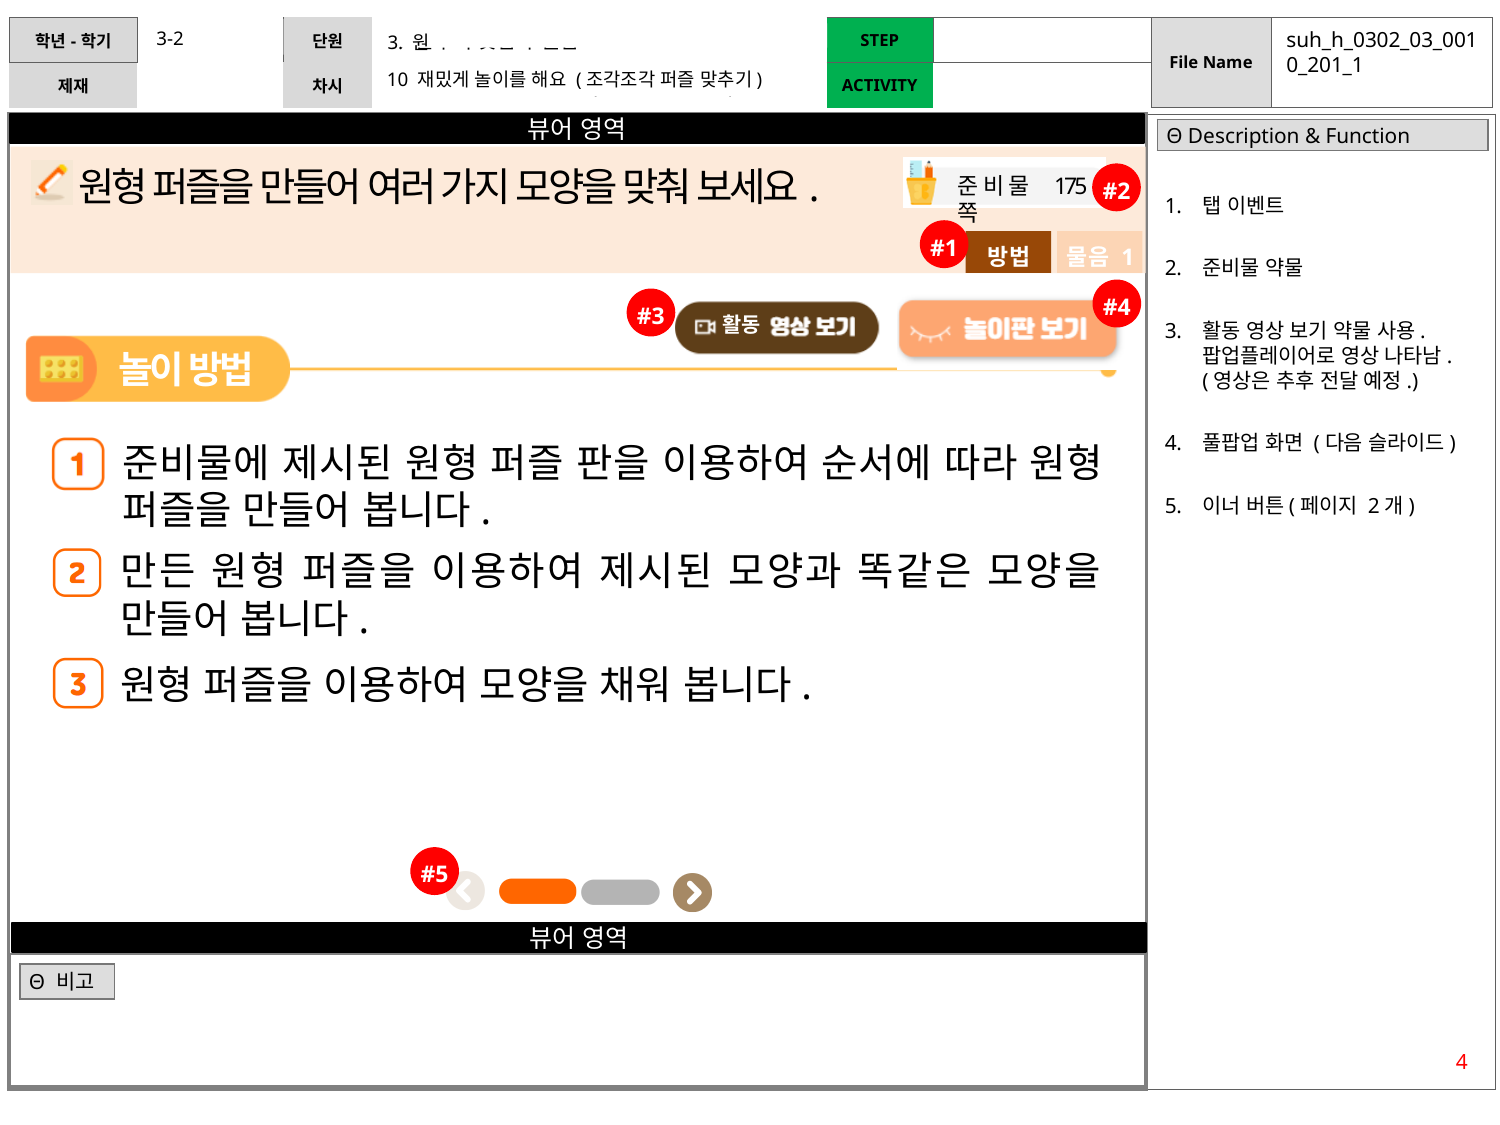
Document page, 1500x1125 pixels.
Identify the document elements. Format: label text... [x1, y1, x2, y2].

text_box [958, 221, 1152, 274]
text_box #1 [917, 218, 957, 271]
picture [50, 435, 107, 492]
picture [50, 654, 106, 711]
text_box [444, 869, 714, 914]
picture [897, 292, 1125, 370]
text_box 3. 원 [372, 23, 828, 48]
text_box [903, 156, 1106, 208]
text_box 원형 퍼즐을 이용하여 모양을 채워 봅니다. [105, 652, 1117, 715]
picture [49, 545, 102, 599]
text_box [23, 331, 1129, 407]
text_box 3-2 [141, 18, 284, 55]
text_box #2 [1108, 161, 1143, 214]
text_box 탭 이벤트 준비물 약물 활동 영상 보기 약물 사용. 팝업플레이어로 영상 나타남. (영상은 추후 전달 예정.) 풀팝업 화면 (다음 슬라이드) 이너 버튼(페이지 2개) [1150, 153, 1500, 525]
text_box [9, 145, 1148, 275]
text_box #5 [408, 845, 461, 898]
text_box 준비물에 제시된 원형 퍼즐 판을 이용하여 순서에 따라 원형 퍼즐을 만들어 봅니다. [108, 430, 1119, 541]
text_box suh_h_0302_03_0010_201_1 [1271, 18, 1500, 84]
text_box #4 [1093, 282, 1144, 327]
text_box #3 [624, 286, 673, 330]
text_box 10 재밌게 놀이를 해요 (조각조각 퍼즐 맞추기) [372, 60, 821, 96]
text_box 만든 원형 퍼즐을 이용하여 제시된 모양과 똑같은 모양을 만들어 봅니다. [105, 538, 1117, 649]
text_box [1145, 282, 1150, 326]
table_header Θ Description & Function [1158, 120, 1487, 150]
text_box 원형 퍼즐을 만들어 여러 가지 모양을 맞춰 보세요. [63, 154, 1150, 218]
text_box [674, 296, 884, 359]
picture [31, 160, 73, 205]
